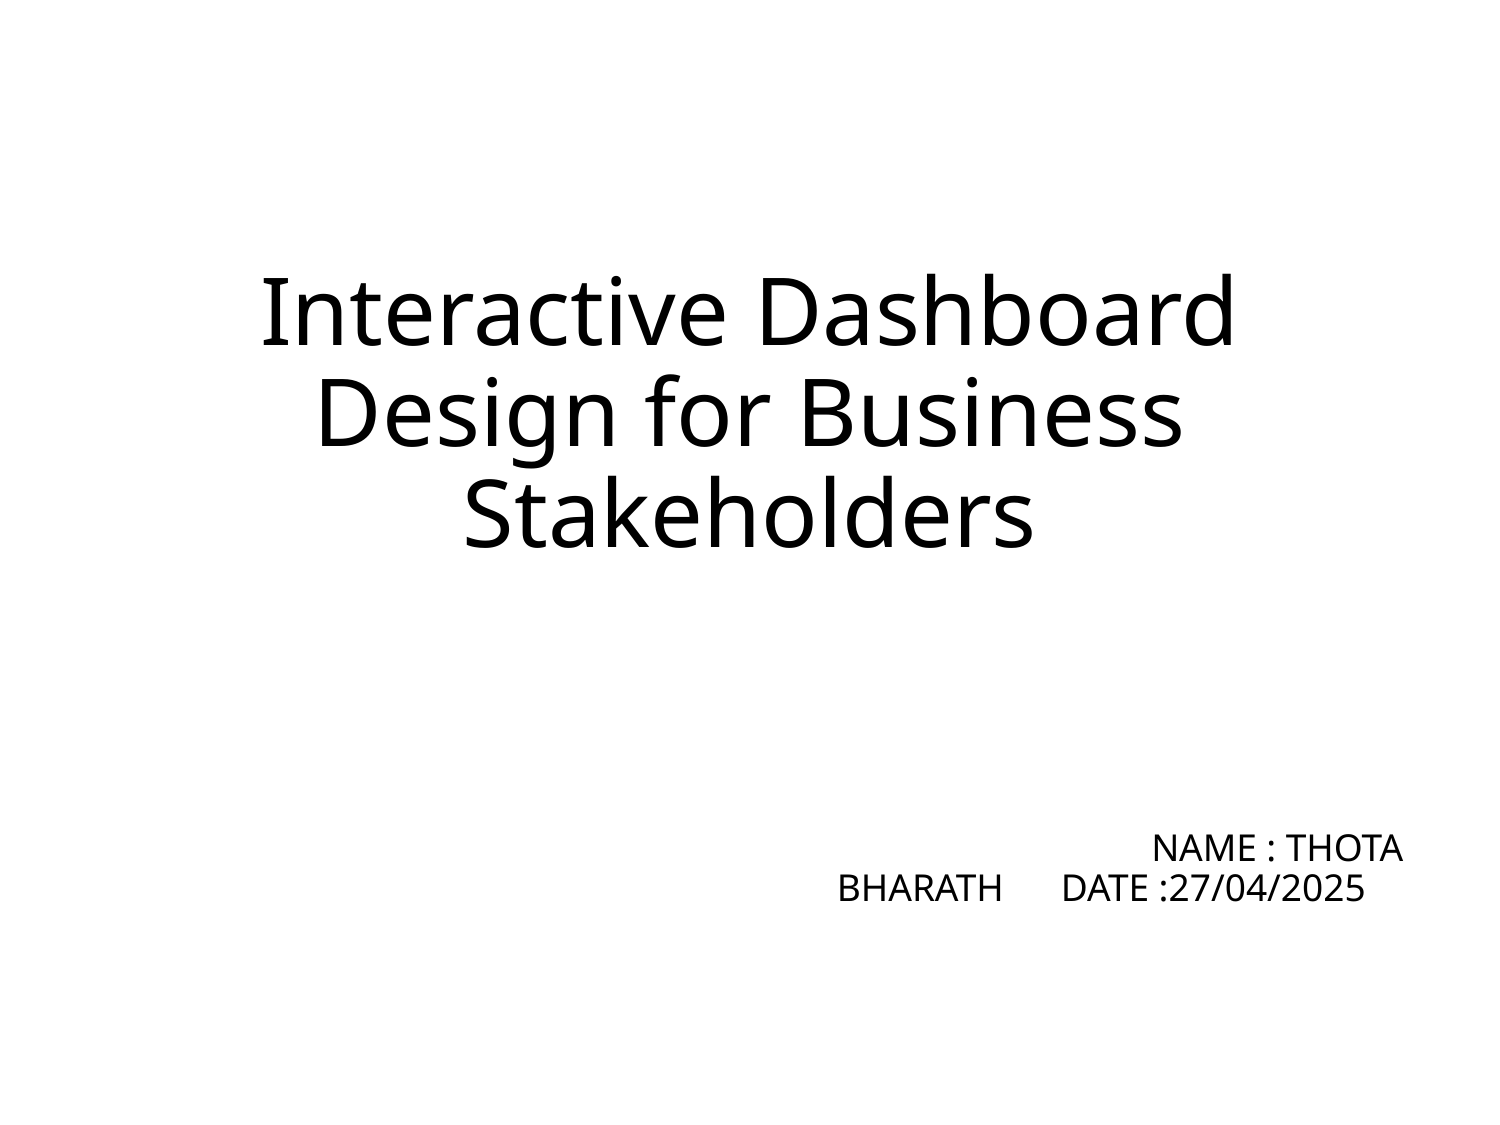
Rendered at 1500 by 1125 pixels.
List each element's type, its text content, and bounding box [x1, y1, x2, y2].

subtitle NAME : THOTA BHARATH DATE :27/04/2025 [765, 742, 1438, 957]
title Interactive Dashboard Design for Business Stakeholders [187, 184, 1313, 576]
